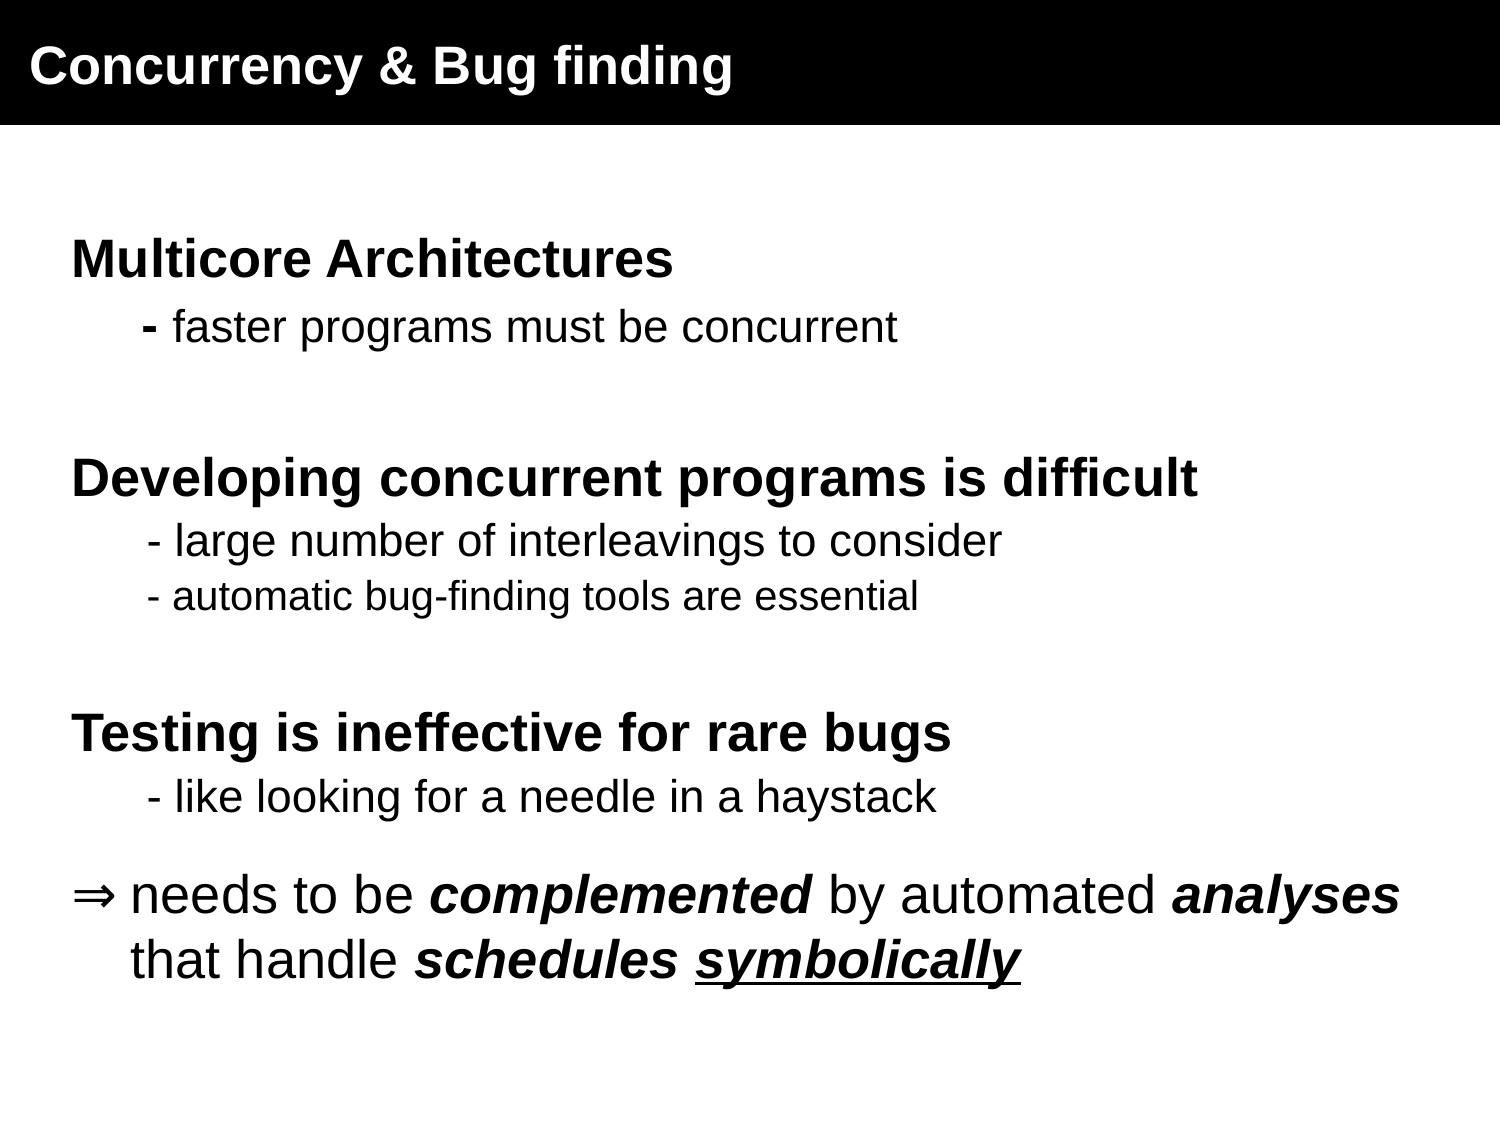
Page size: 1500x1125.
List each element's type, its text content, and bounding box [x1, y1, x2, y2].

title Concurrency & Bug finding [0, 0, 1500, 125]
list Multicore Architectures - faster programs must be concurrent Developing concurrent programs is difficult - large number of interleavings to consider - automatic bug-finding tools are essential Testing is ineffective for rare bugs - like looking for a needle in a haystack needs to be complemented by automated analyses that handle schedules symbolically [56, 162, 1500, 1100]
